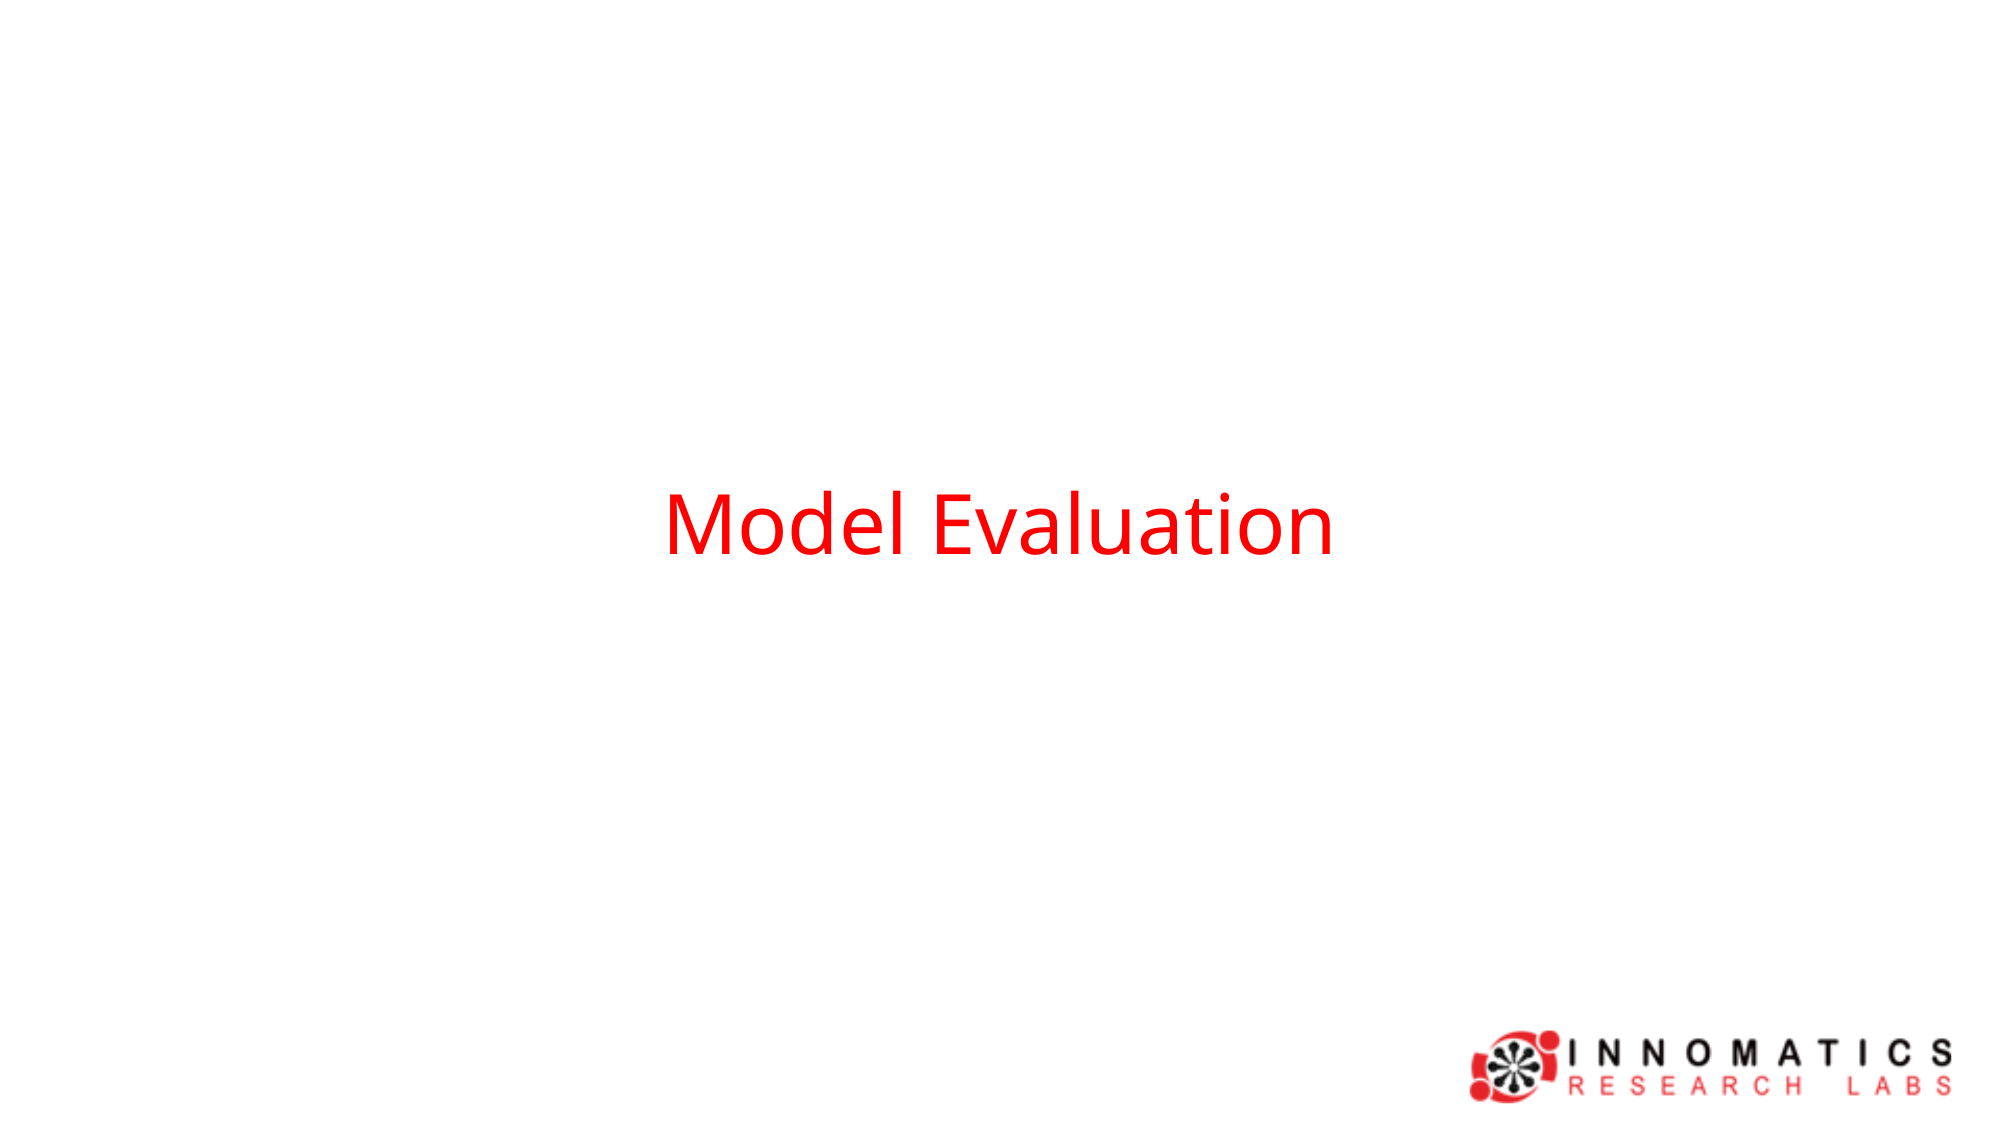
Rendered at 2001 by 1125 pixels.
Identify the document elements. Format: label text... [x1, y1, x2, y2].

picture [1445, 1014, 1975, 1125]
title Model Evaluation [137, 482, 1863, 686]
